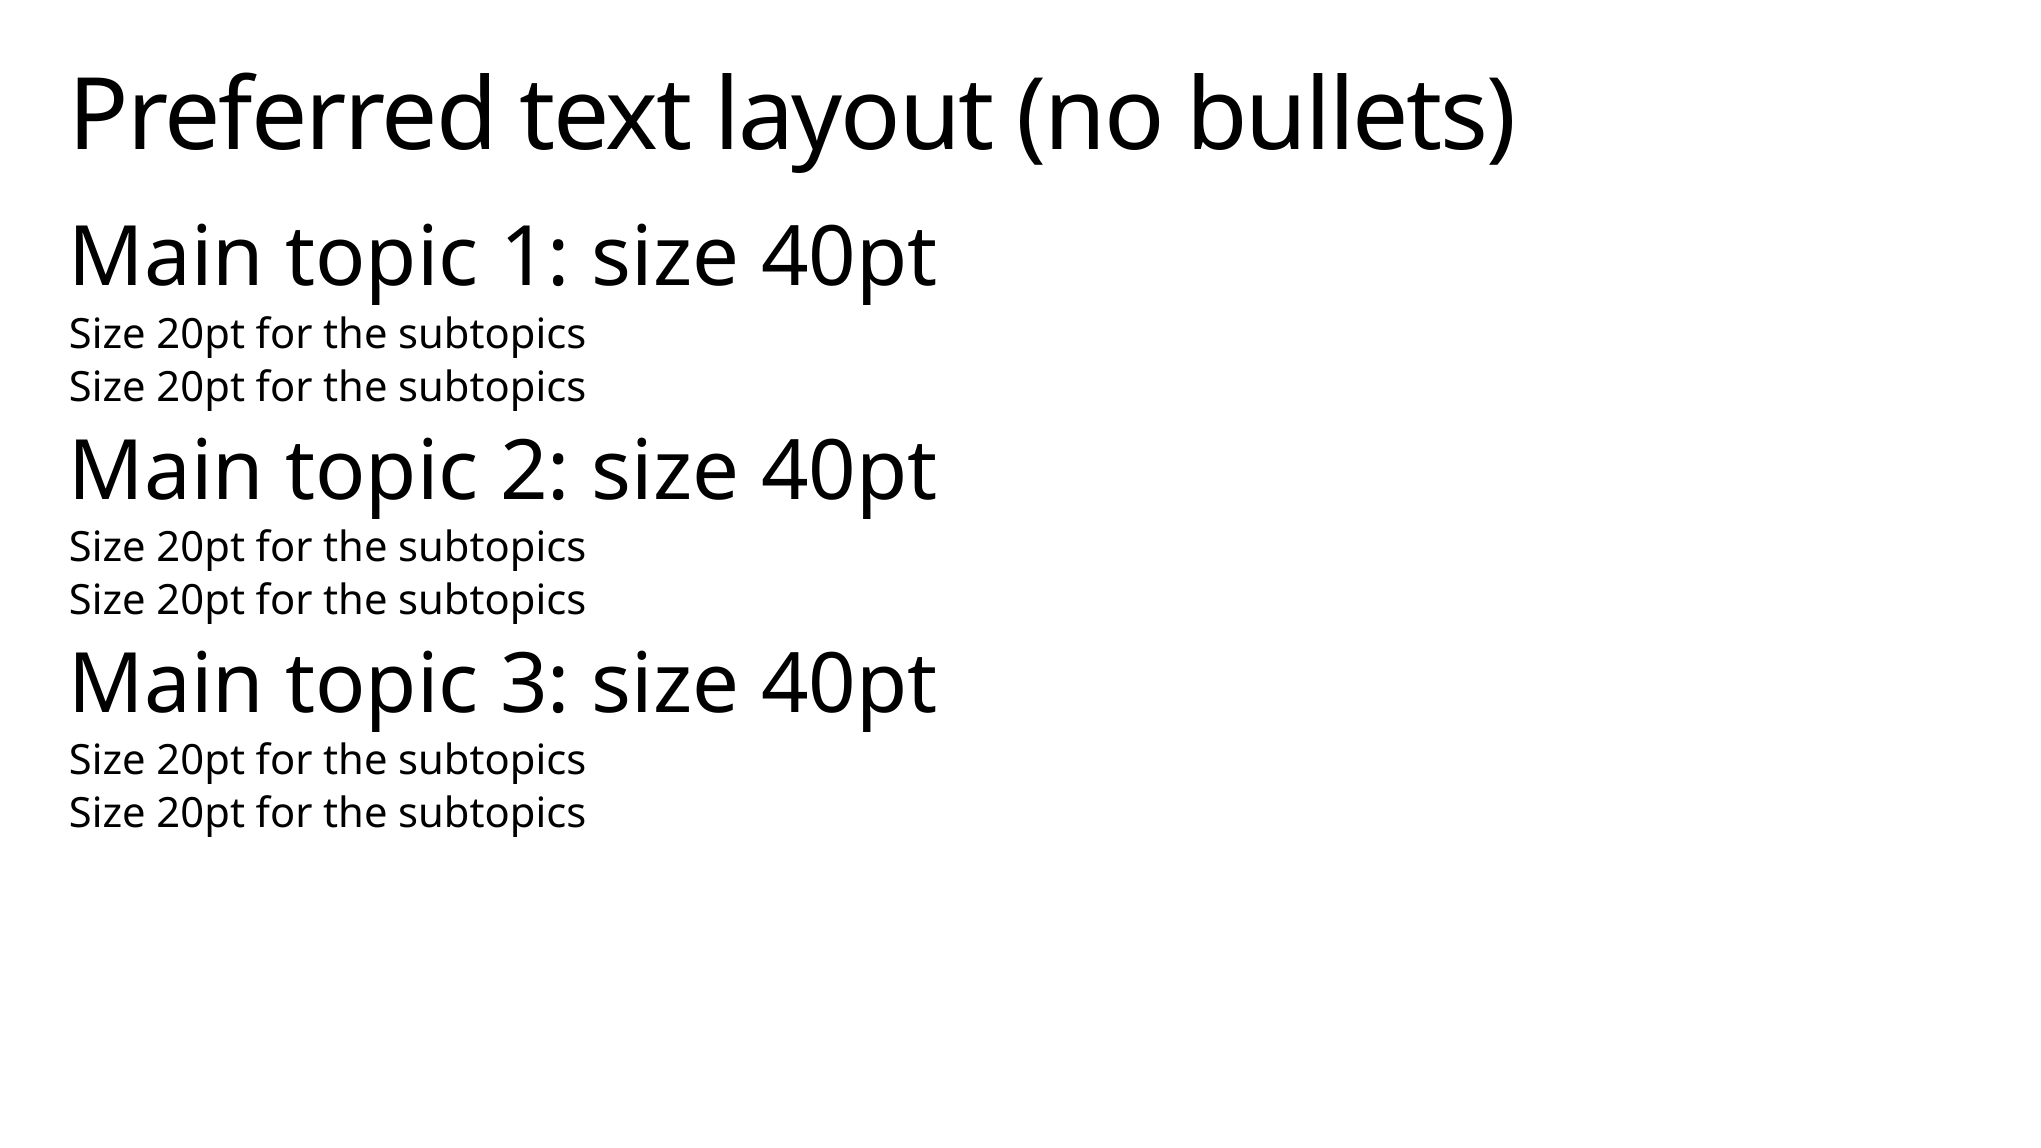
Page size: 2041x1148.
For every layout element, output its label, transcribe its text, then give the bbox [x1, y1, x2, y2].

title Preferred text layout (no bullets) [45, 48, 1996, 198]
list Main topic 1: size 40pt Size 20pt for the subtopics Size 20pt for the subtopics Main topic 2: size 40pt Size 20pt for the subtopics Size 20pt for the subtopics Main topic 3: size 40pt Size 20pt for the subtopics Size 20pt for the subtopics [45, 198, 1996, 876]
